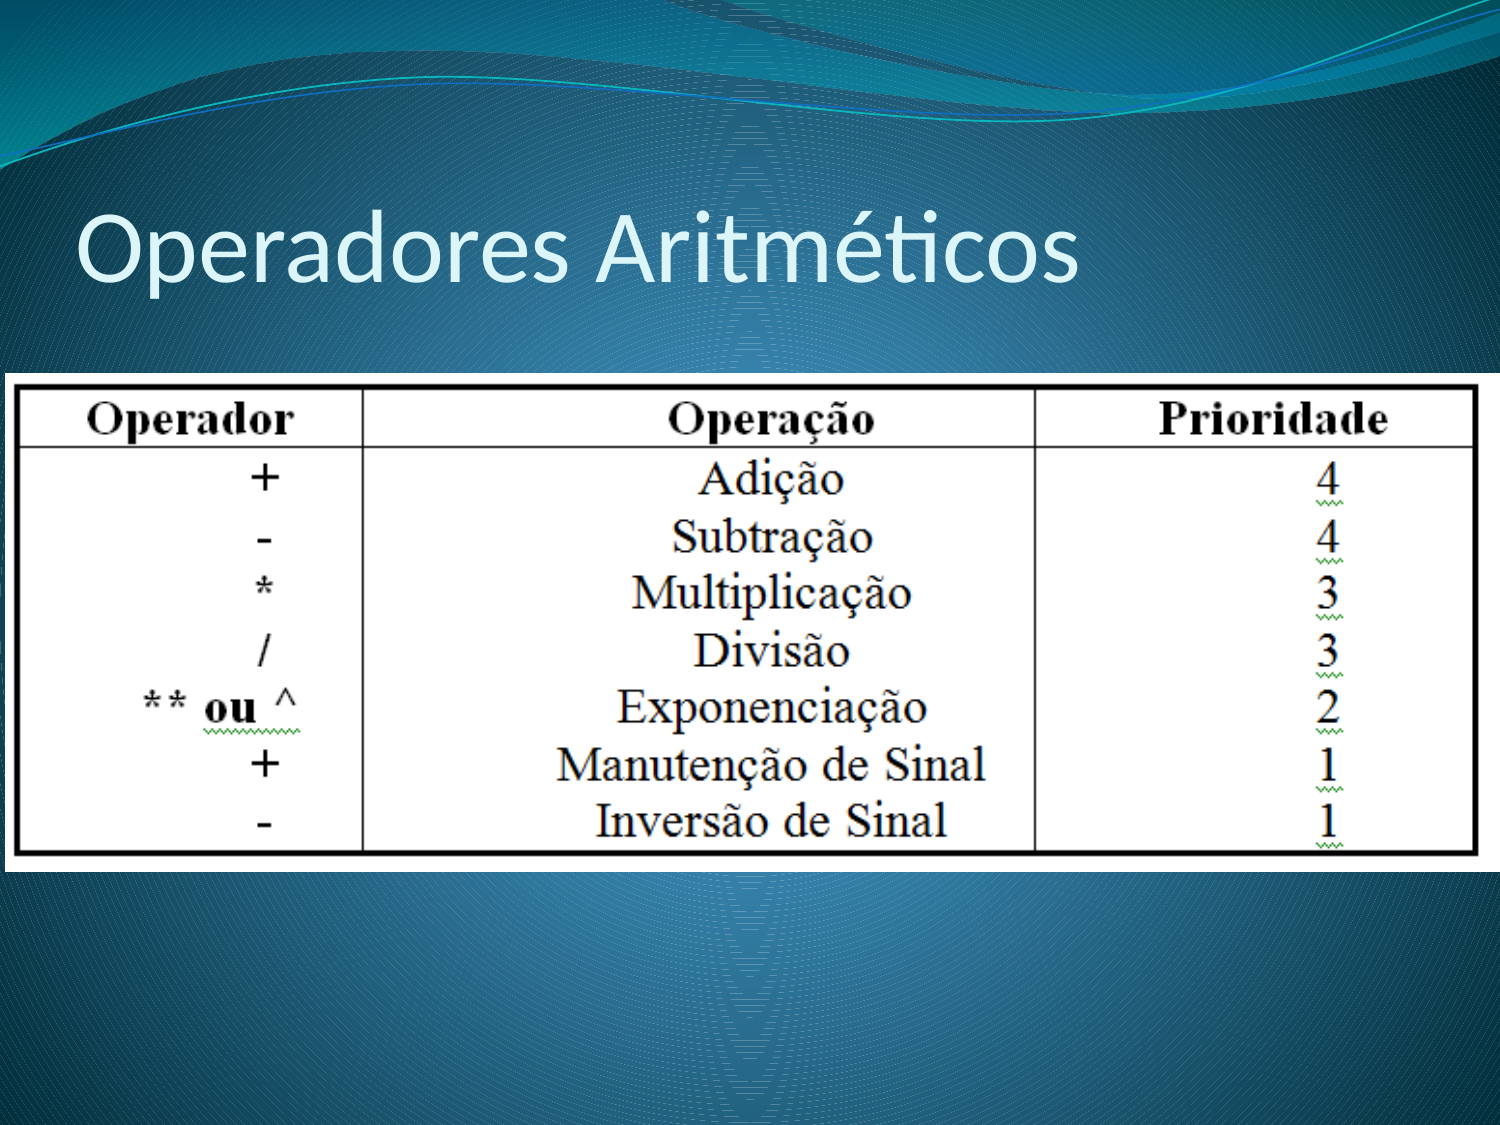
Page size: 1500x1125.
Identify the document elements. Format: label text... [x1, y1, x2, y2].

title Operadores Aritméticos [75, 115, 1425, 303]
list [5, 373, 1500, 872]
